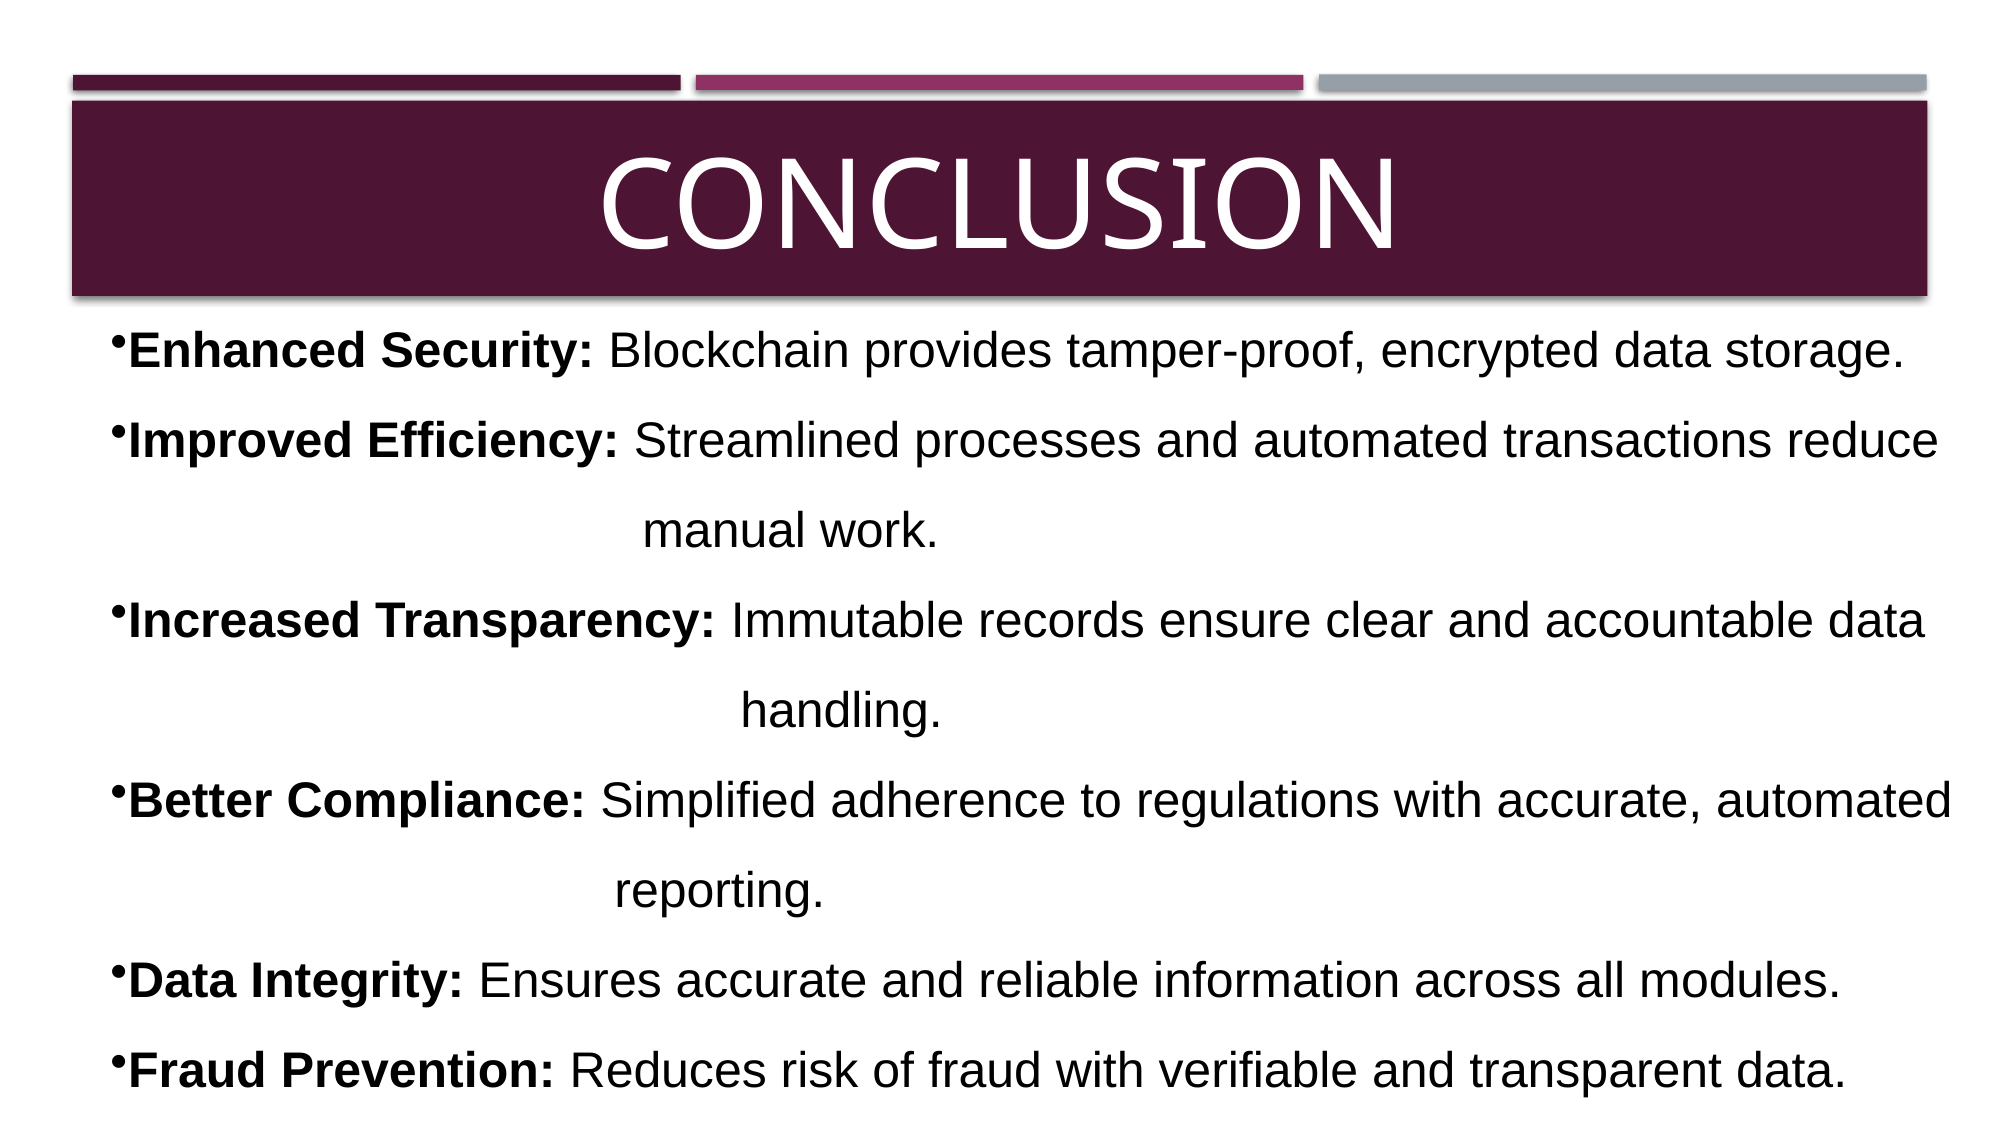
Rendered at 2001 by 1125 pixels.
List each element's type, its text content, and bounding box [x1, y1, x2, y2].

list Enhanced Security: Blockchain provides tamper-proof, encrypted data storage. Improved Efficiency: Streamlined processes and automated transactions reduce manual work. Increased Transparency: Immutable records ensure clear and accountable data handling. Better Compliance: Simplified adherence to regulations with accurate, automated reporting. Data Integrity: Ensures accurate and reliable information across all modules. Fraud Prevention: Reduces risk of fraud with verifiable and transparent data. [95, 279, 1989, 1105]
title CONCLUSION [95, 115, 1905, 279]
